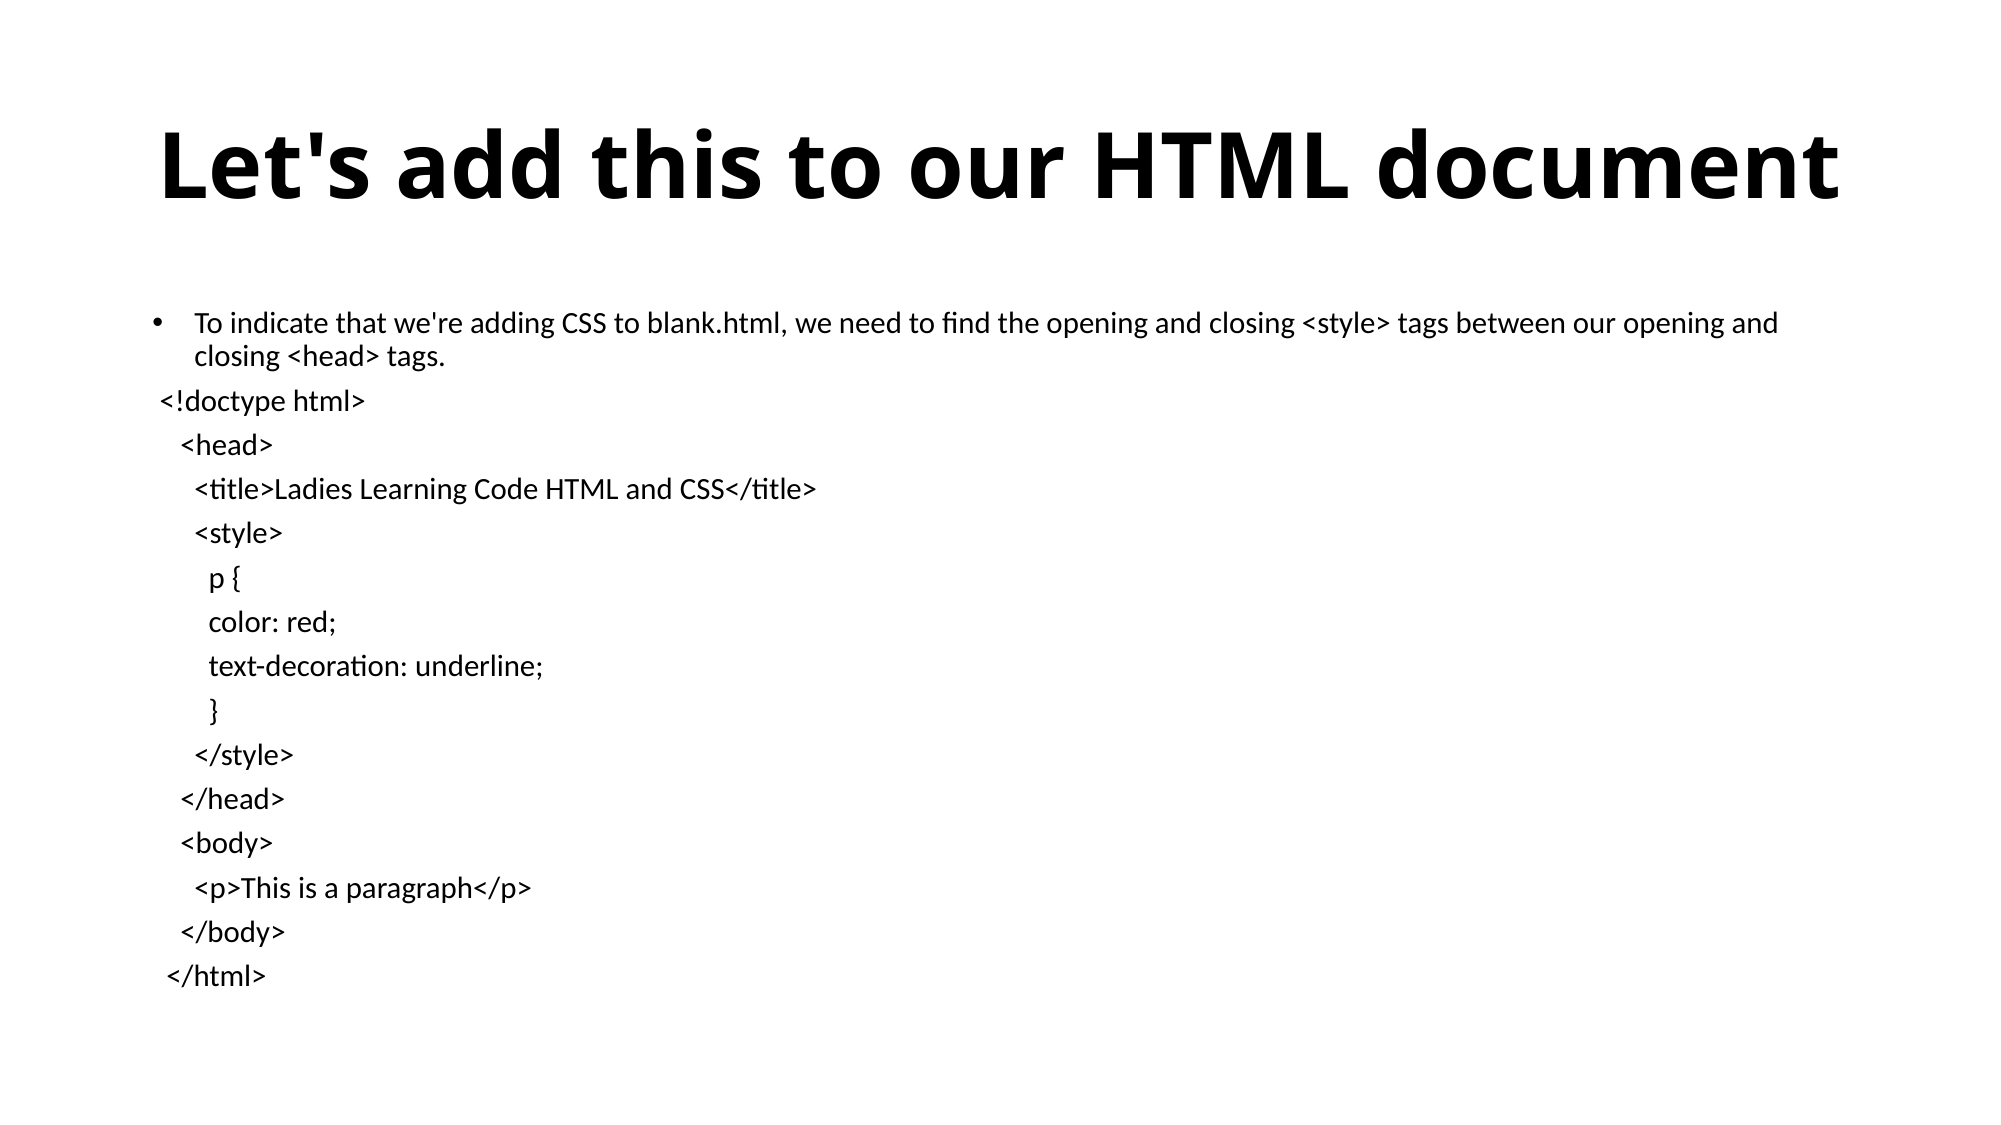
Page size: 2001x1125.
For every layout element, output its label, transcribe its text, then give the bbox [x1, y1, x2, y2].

title Let's add this to our HTML document [137, 59, 1863, 278]
list To indicate that we're adding CSS to blank.html, we need to find the opening and closing <style> tags between our opening and closing <head> tags. <!doctype html> <head> <title>Ladies Learning Code HTML and CSS</title> <style> p { color: red; text-decoration: underline; } </style> </head> <body> <p>This is a paragraph</p> </body> </html> [137, 299, 1863, 1014]
